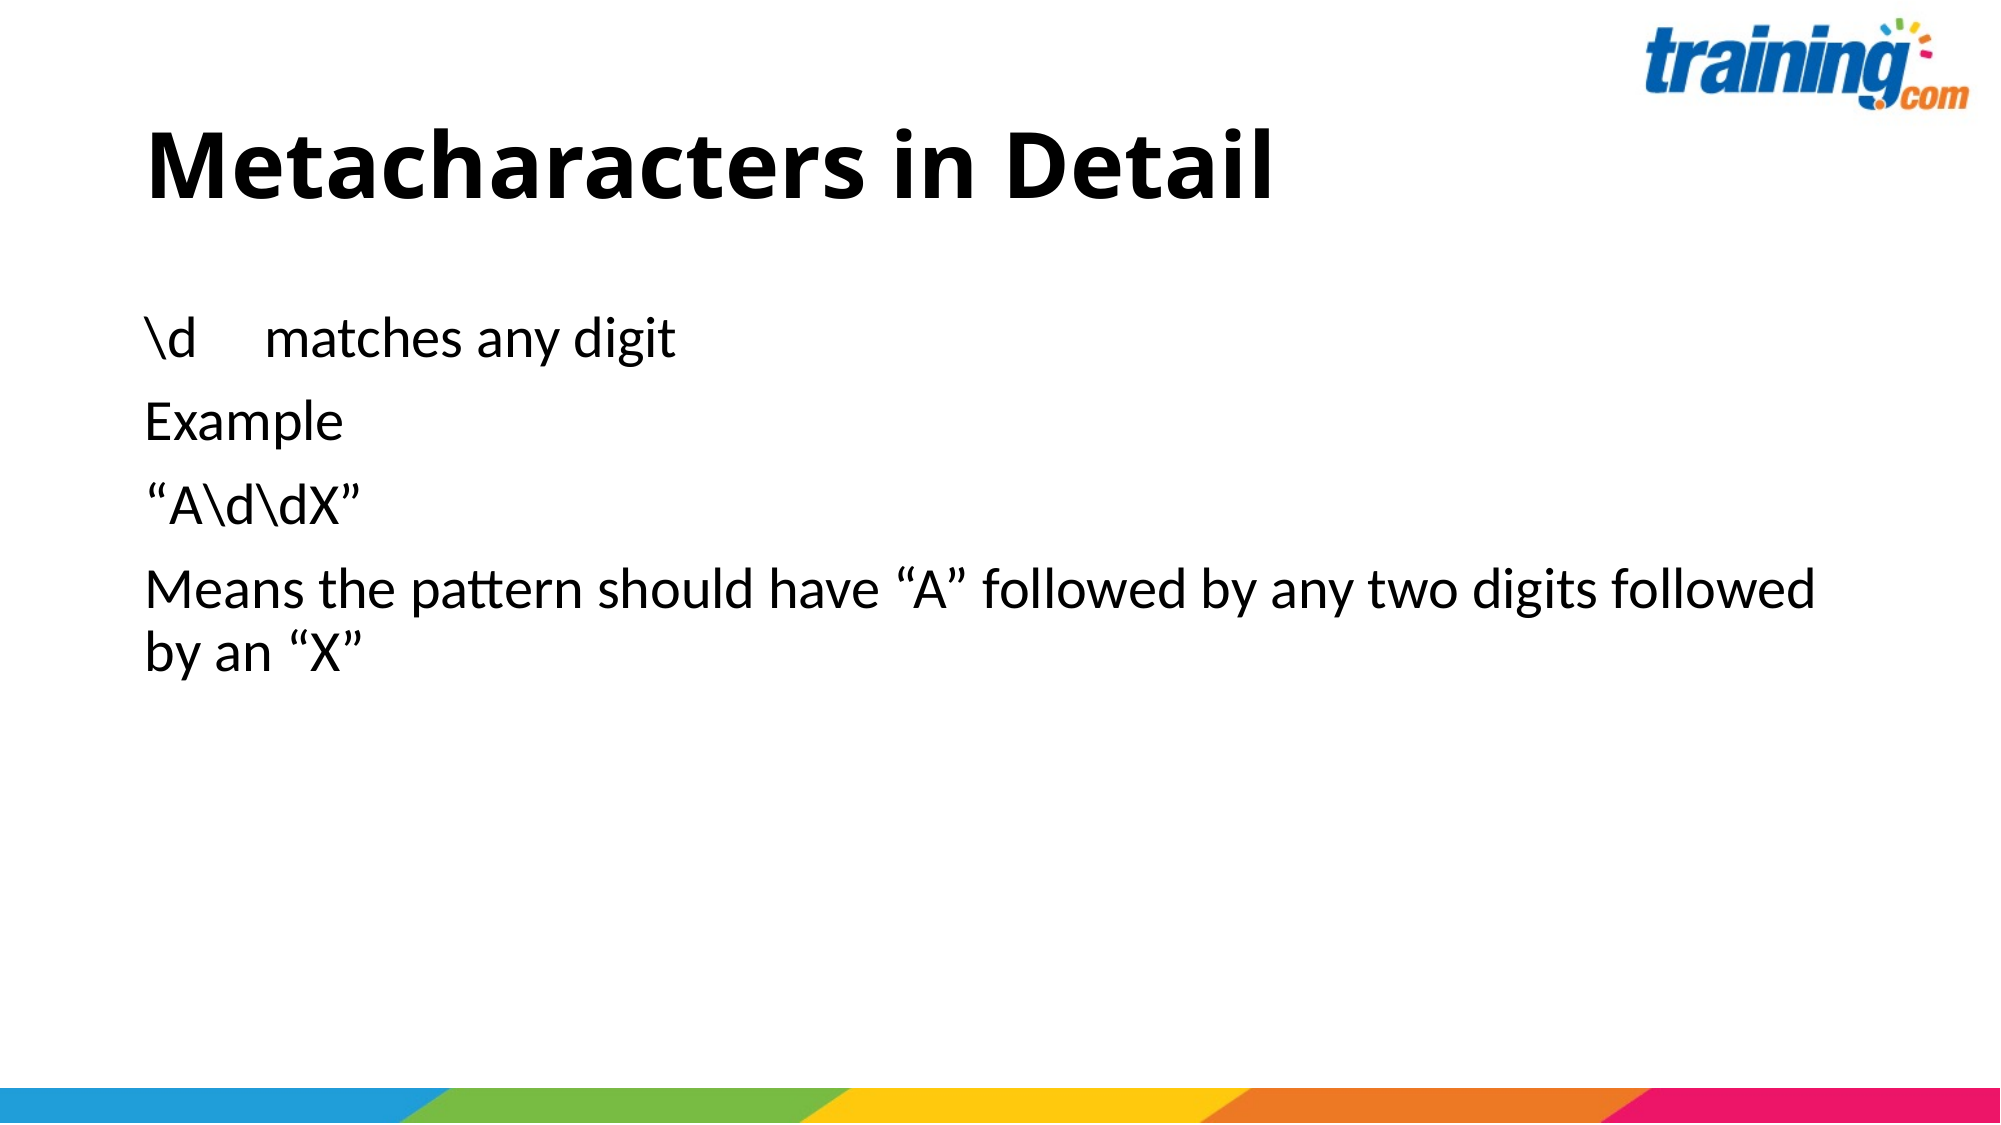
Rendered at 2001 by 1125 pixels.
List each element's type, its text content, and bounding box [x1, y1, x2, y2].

picture [0, 1088, 2000, 1123]
picture [1629, 0, 1990, 134]
title Metacharacters in Detail [136, 59, 1863, 278]
list \d matches any digit Example “A\d\dX” Means the pattern should have “A” followed by any two digits followed by an “X” [136, 298, 1863, 1014]
